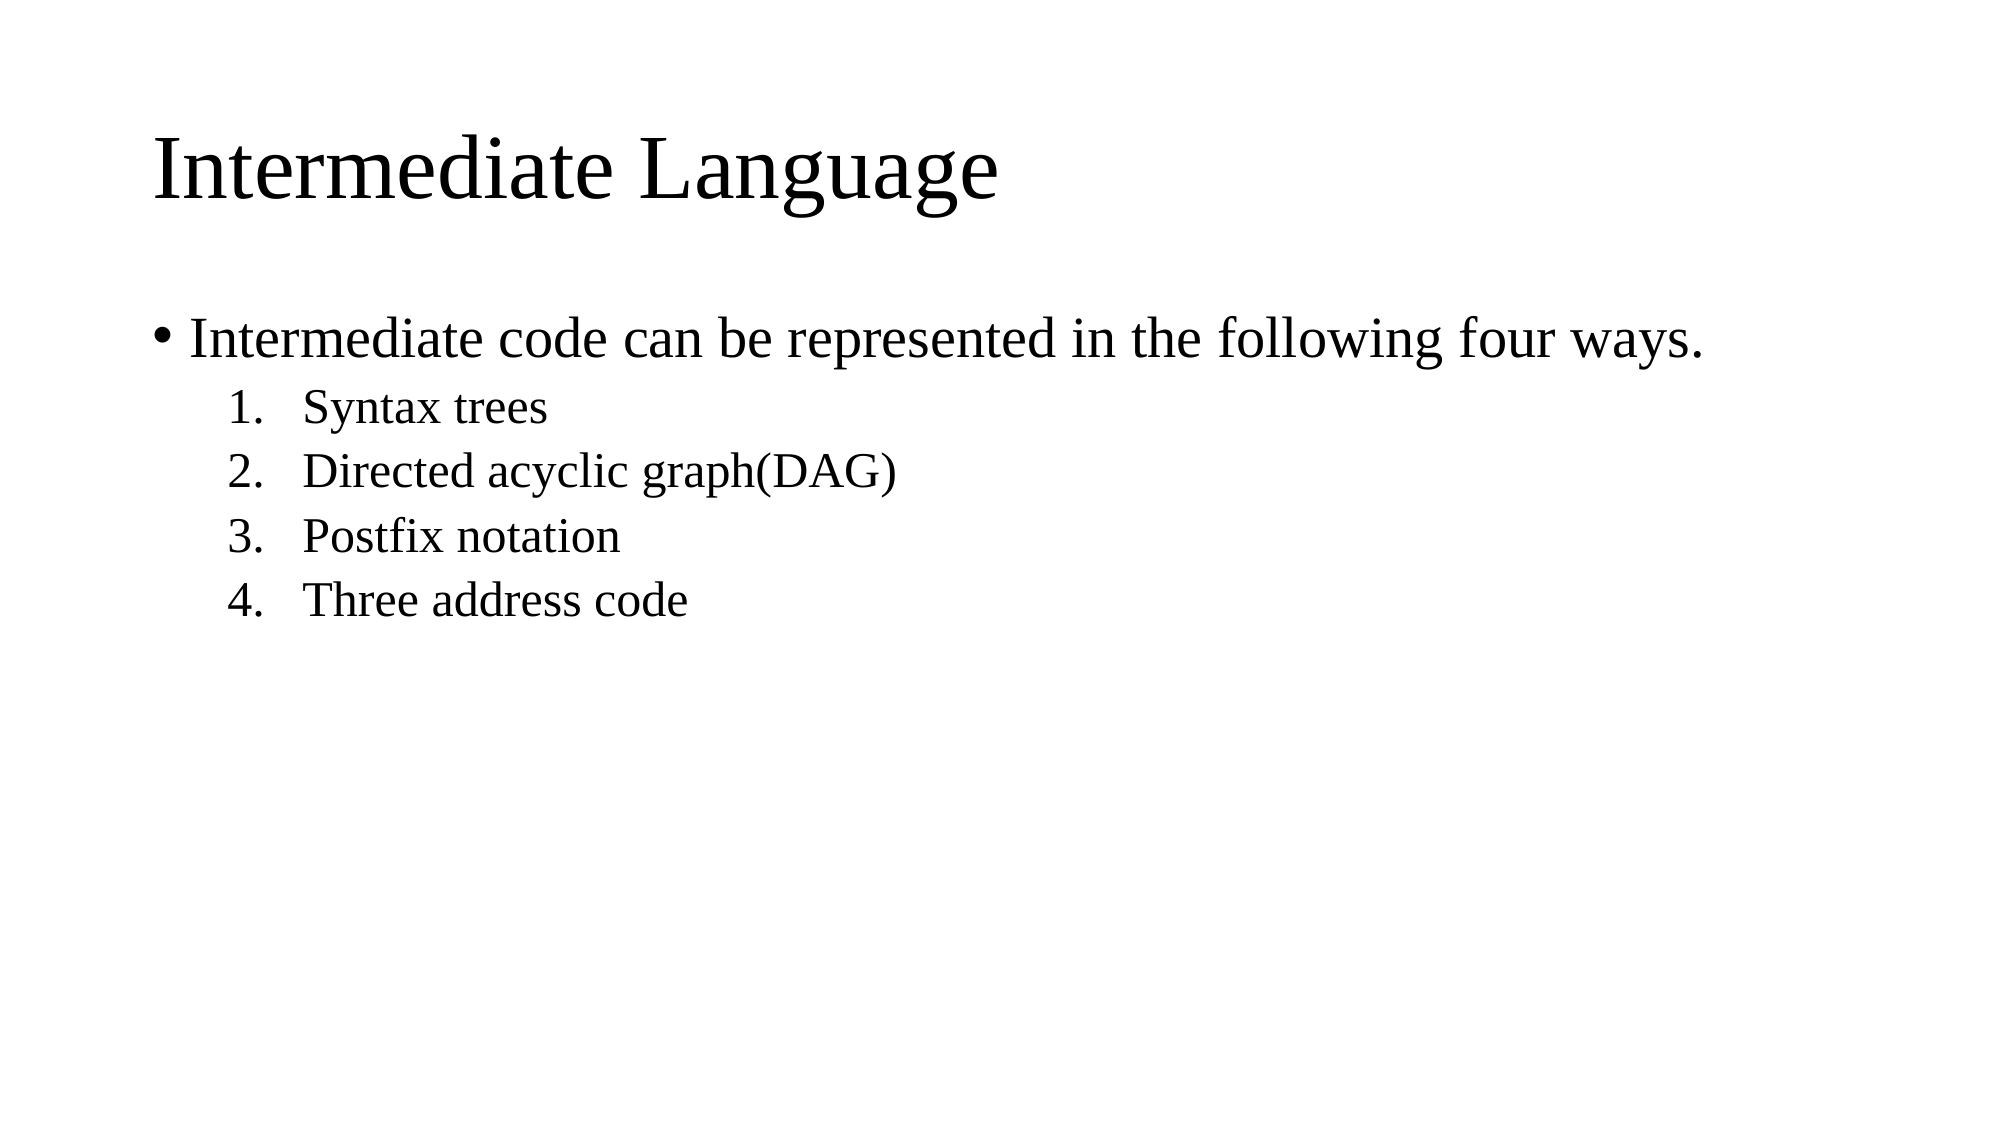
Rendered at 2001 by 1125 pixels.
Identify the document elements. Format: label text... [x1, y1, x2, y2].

title Intermediate Language [137, 59, 1863, 278]
list Intermediate code can be represented in the following four ways. Syntax trees Directed acyclic graph(DAG) Postfix notation Three address code [137, 299, 1863, 1014]
